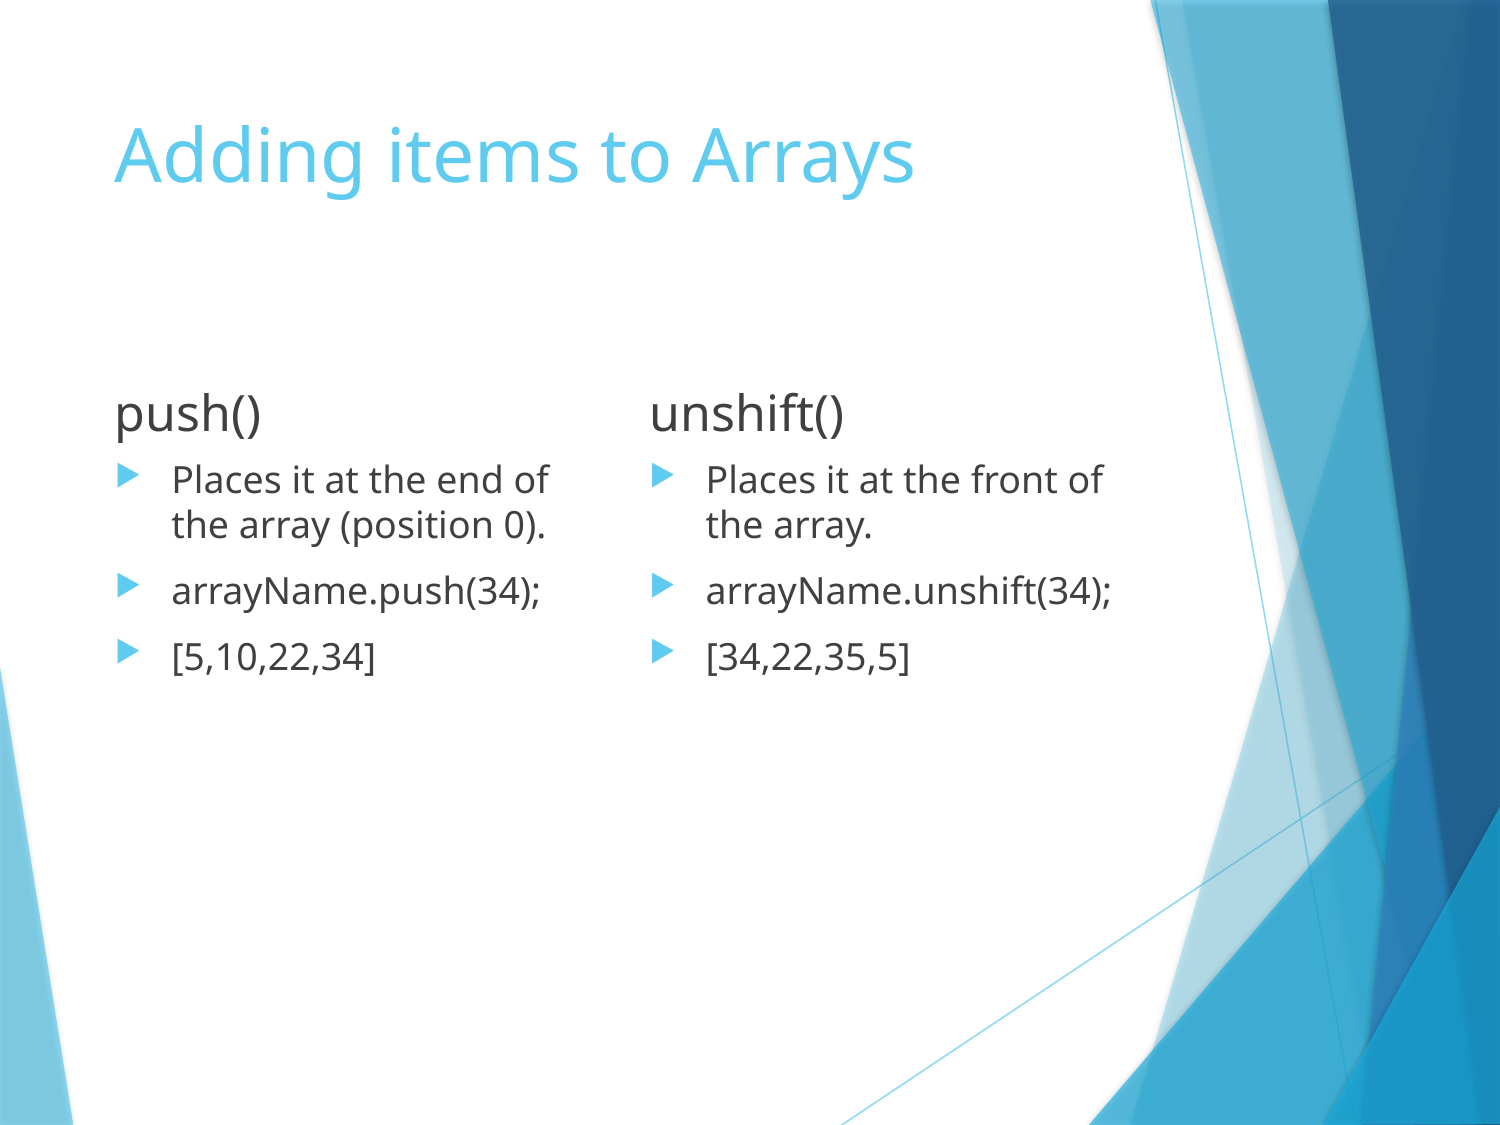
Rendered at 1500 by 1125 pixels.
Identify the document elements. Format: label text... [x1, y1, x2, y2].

list push() [99, 354, 607, 448]
list Places it at the front of the array. arrayName.unshift(34); [34,22,35,5] [634, 448, 1142, 991]
list unshift() [634, 354, 1142, 448]
list Places it at the end of the array (position 0). arrayName.push(34); [5,10,22,34] [99, 448, 607, 991]
title Adding items to Arrays [99, 99, 1142, 317]
